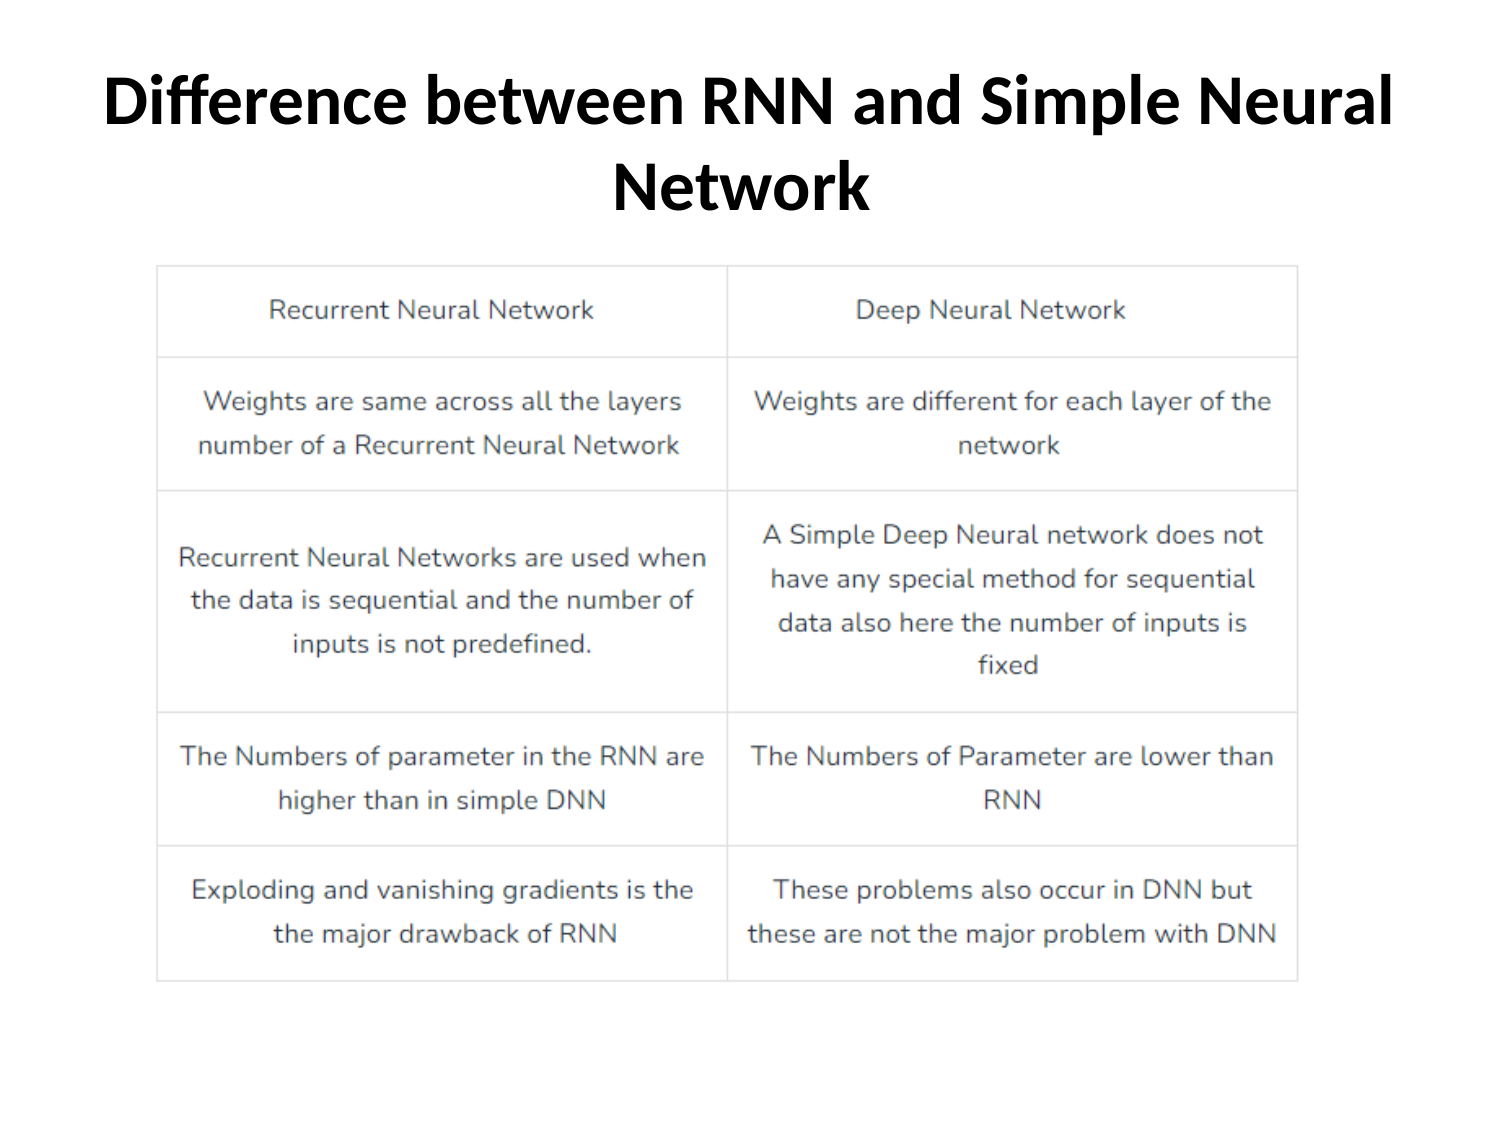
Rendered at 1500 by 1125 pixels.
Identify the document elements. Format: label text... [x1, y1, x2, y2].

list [137, 253, 1315, 1001]
title Difference between RNN and Simple Neural Network [75, 45, 1425, 233]
